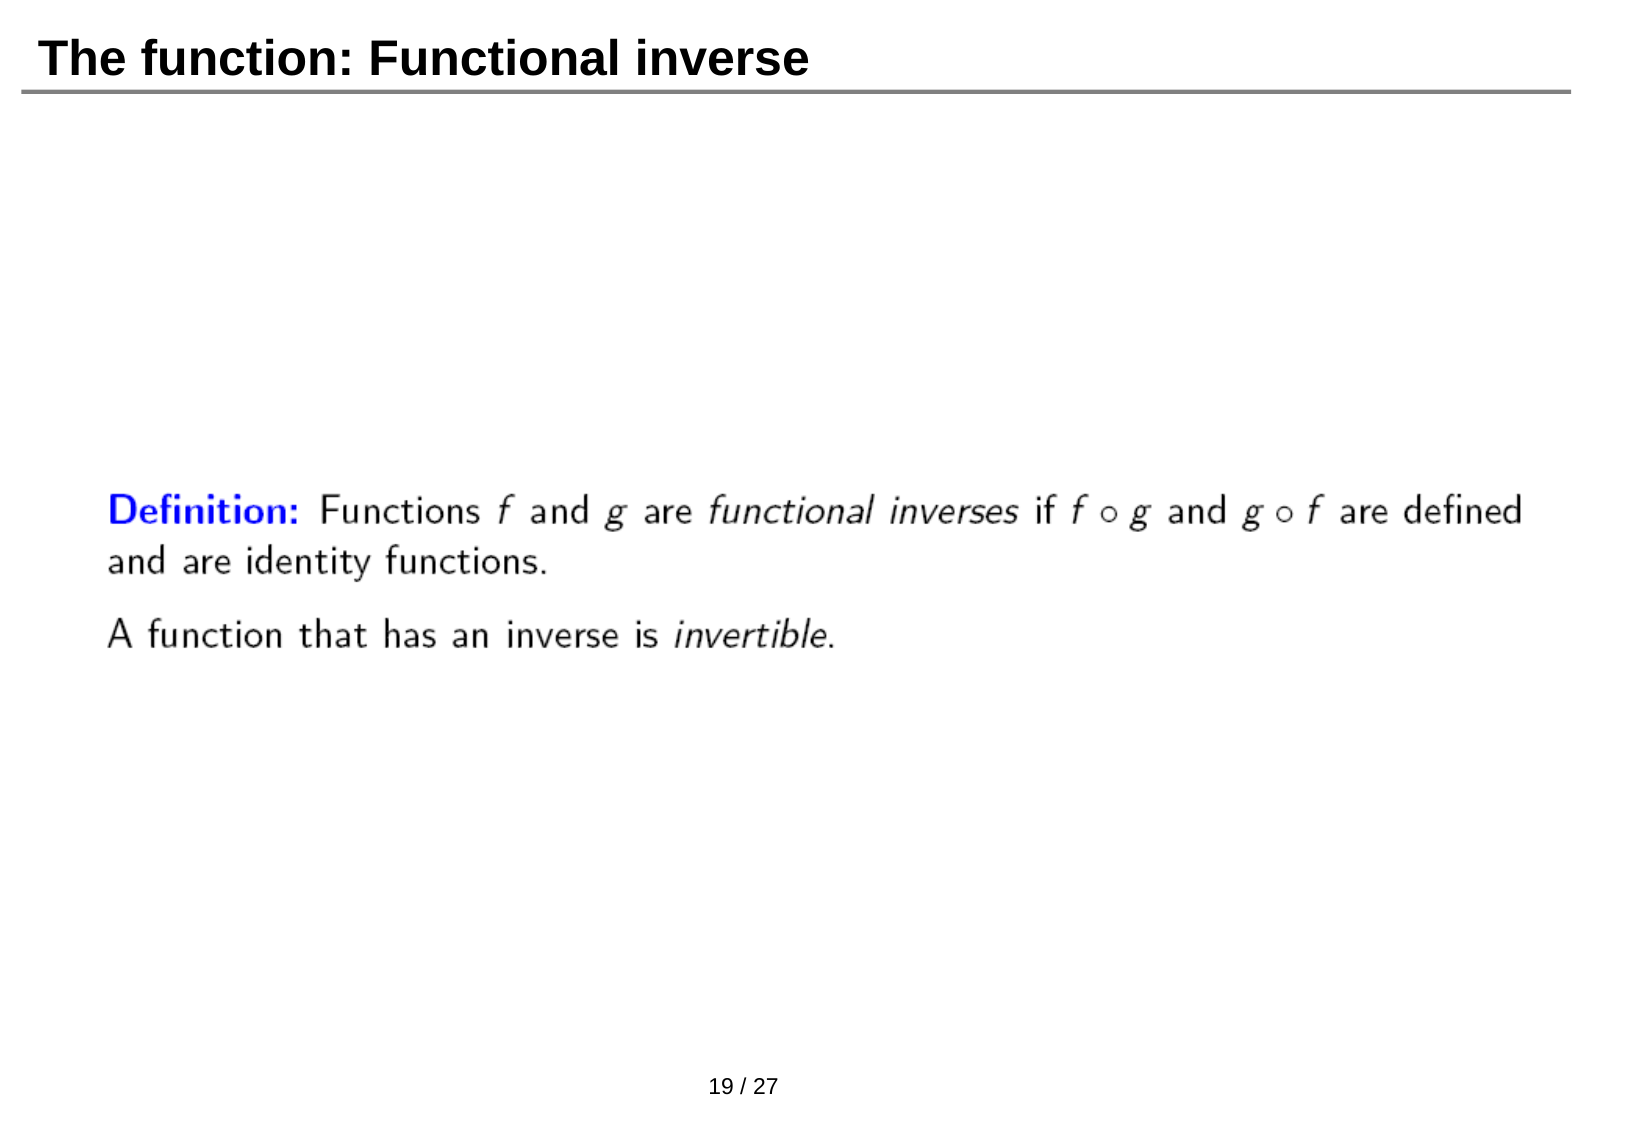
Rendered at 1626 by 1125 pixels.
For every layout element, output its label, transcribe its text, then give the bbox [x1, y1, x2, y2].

text_box The function: Functional inverse [23, 21, 837, 91]
picture [54, 243, 1572, 692]
